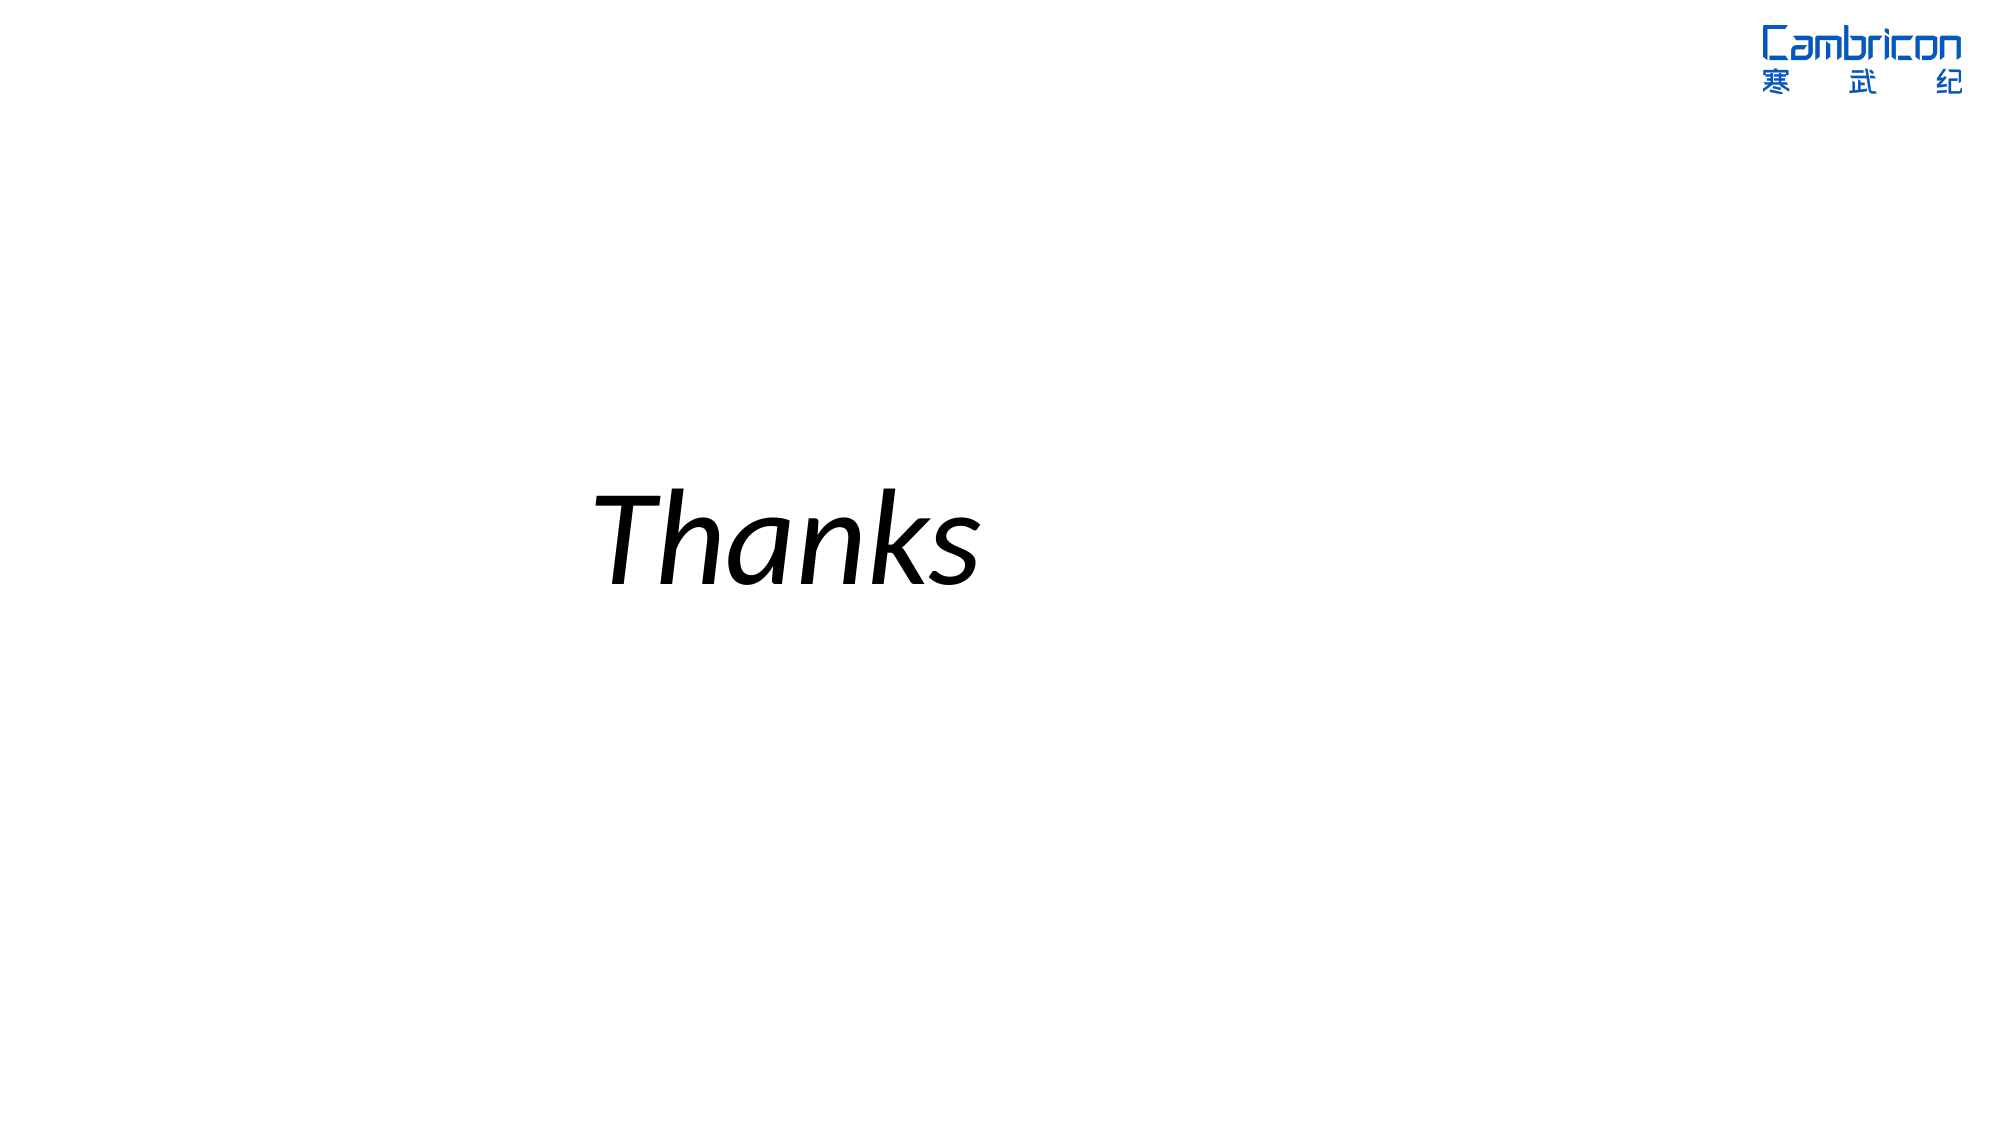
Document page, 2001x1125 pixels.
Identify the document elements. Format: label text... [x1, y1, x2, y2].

text_box Thanks [580, 439, 1546, 620]
picture [1763, 25, 1962, 94]
